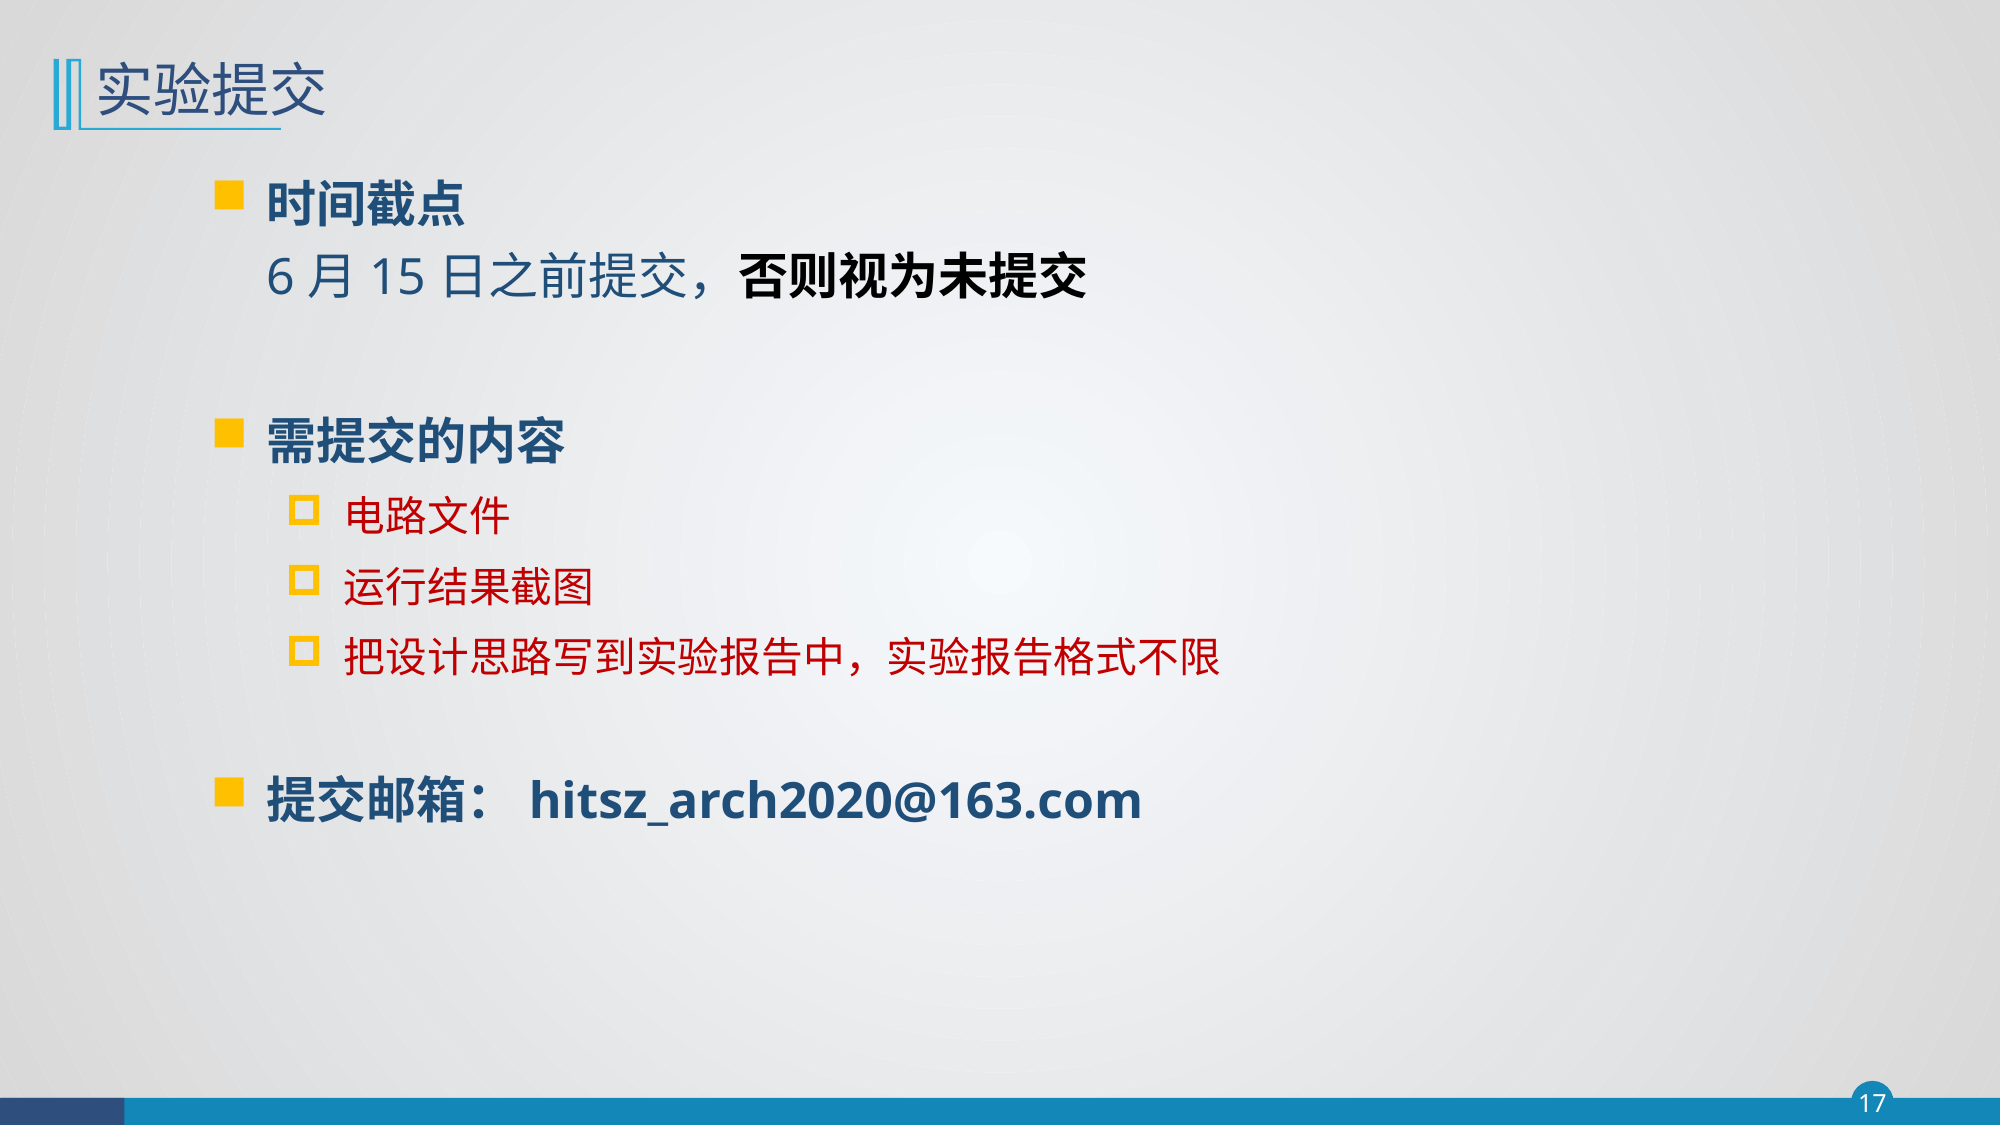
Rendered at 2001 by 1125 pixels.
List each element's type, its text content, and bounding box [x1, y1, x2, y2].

list 时间截点 6月15日之前提交，否则视为未提交 需提交的内容 电路文件 运行结果截图 把设计思路写到实验报告中，实验报告格式不限 提交邮箱：hitsz_arch2020@163.com [195, 164, 1563, 1090]
title 实验提交 [80, 42, 1805, 144]
